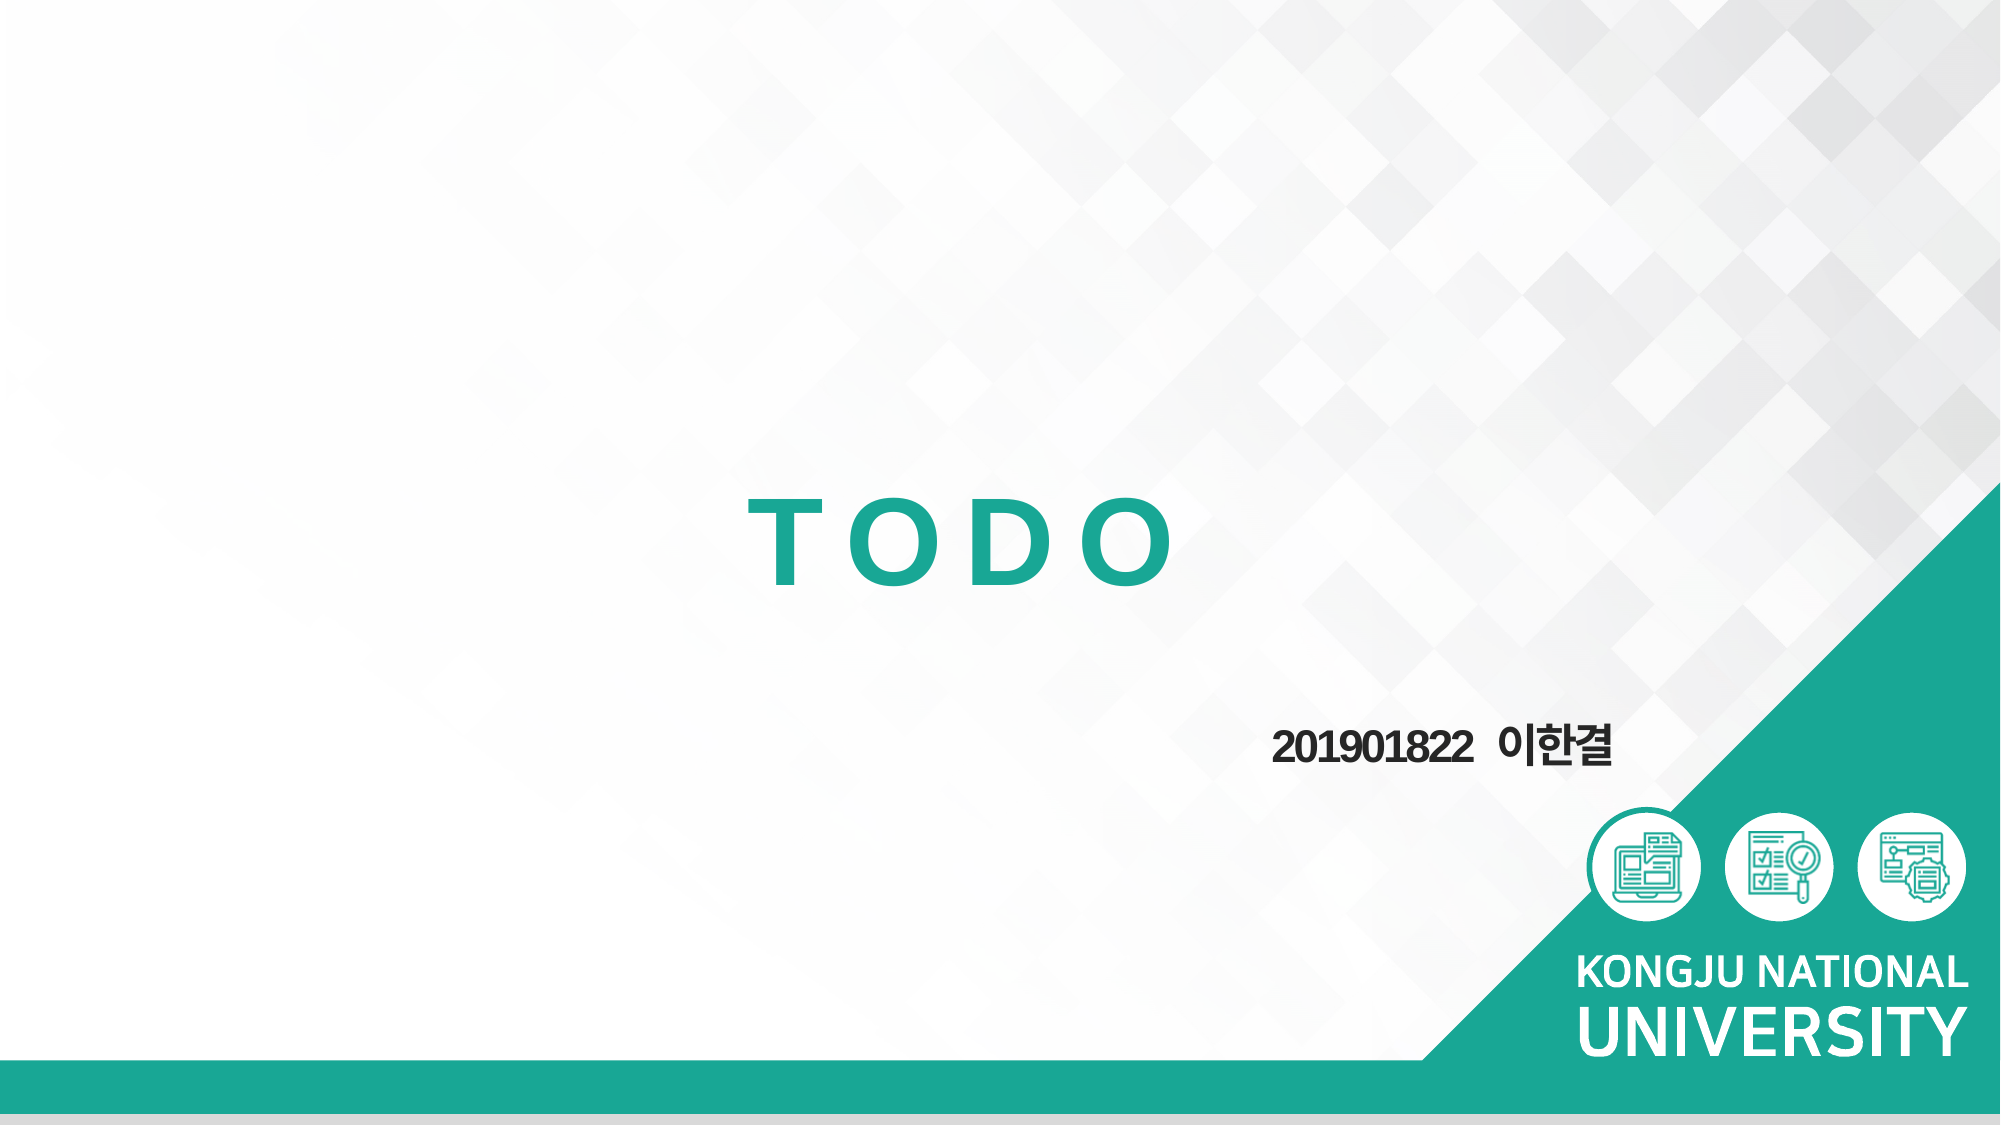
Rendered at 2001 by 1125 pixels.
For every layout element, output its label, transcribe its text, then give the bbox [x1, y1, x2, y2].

picture [1611, 831, 1951, 904]
text_box 201901822 이한결 [1256, 709, 1631, 779]
text_box T O D O [732, 453, 1258, 619]
